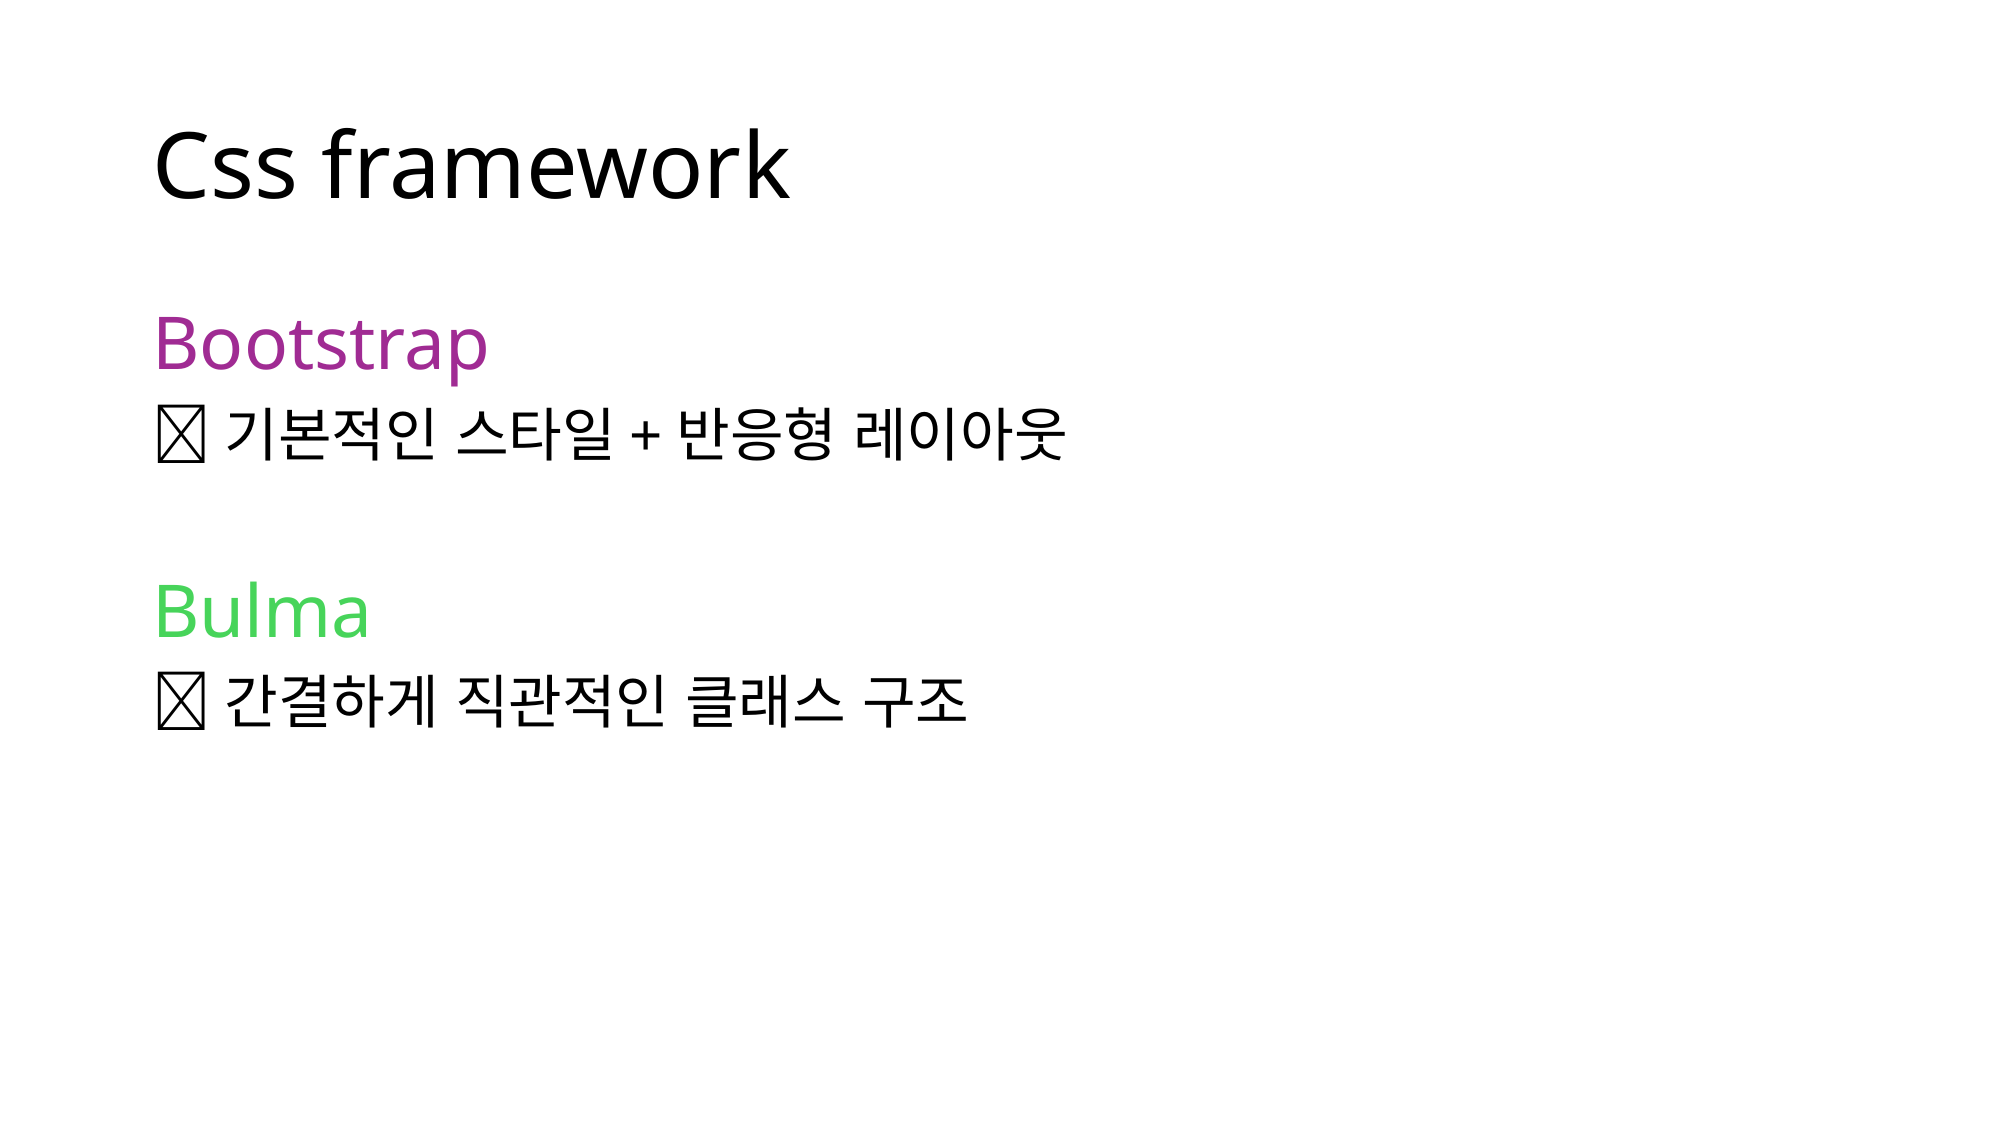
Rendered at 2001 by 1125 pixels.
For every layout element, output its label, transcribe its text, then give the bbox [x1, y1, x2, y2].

list Bootstrap 기본적인 스타일+반응형 레이아웃 Bulma 간결하게 직관적인 클래스 구조 [137, 299, 1863, 1014]
title Css framework [137, 59, 1863, 278]
